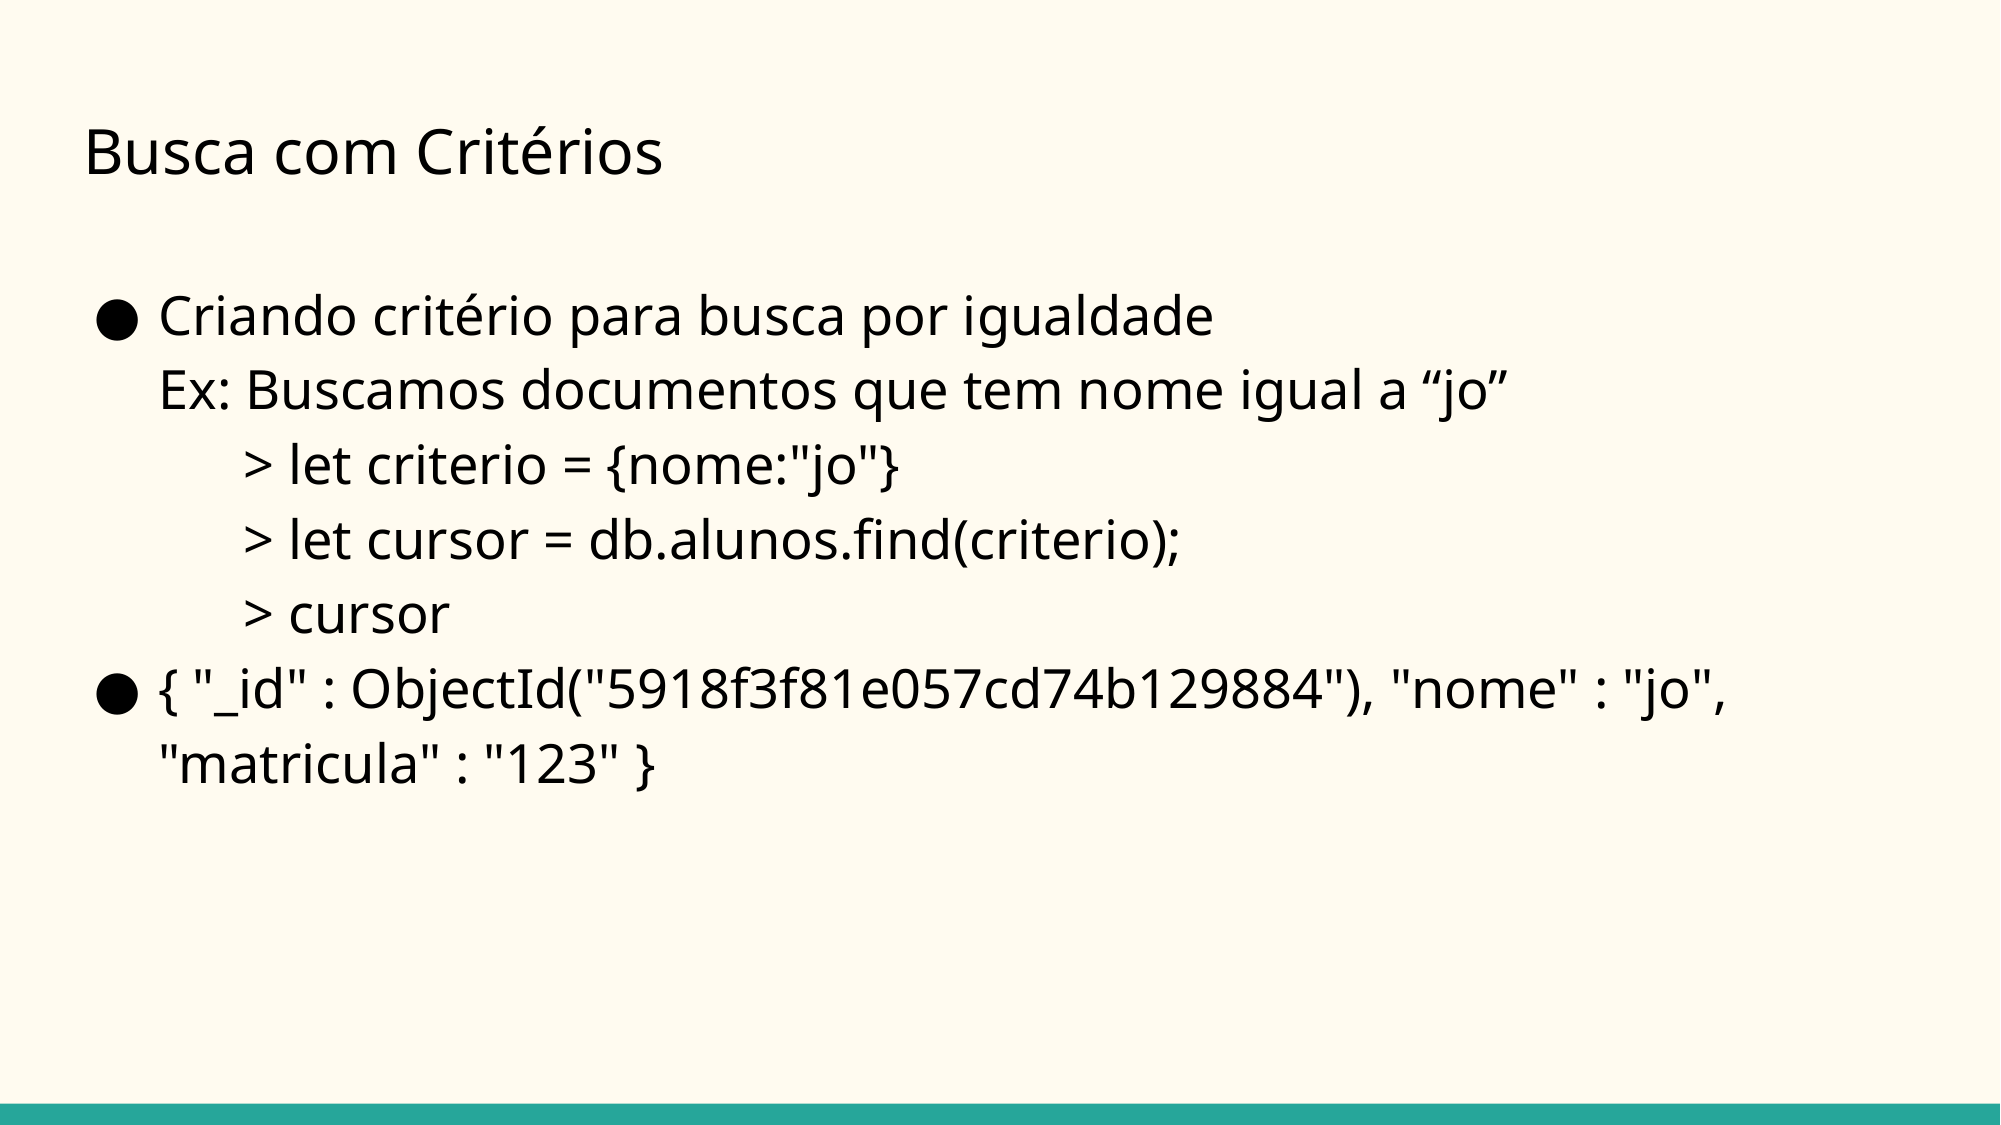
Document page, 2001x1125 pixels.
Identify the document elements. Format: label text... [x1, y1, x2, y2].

list Criando critério para busca por igualdade Ex: Buscamos documentos que tem nome igual a “jo” > let criterio = {nome:"jo"} > let cursor = db.alunos.find(criterio); > cursor { "_id" : ObjectId("5918f3f81e057cd74b129884"), "nome" : "jo", "matricula" : "123" } [68, 256, 1932, 1000]
title Busca com Critérios [68, 97, 1932, 232]
